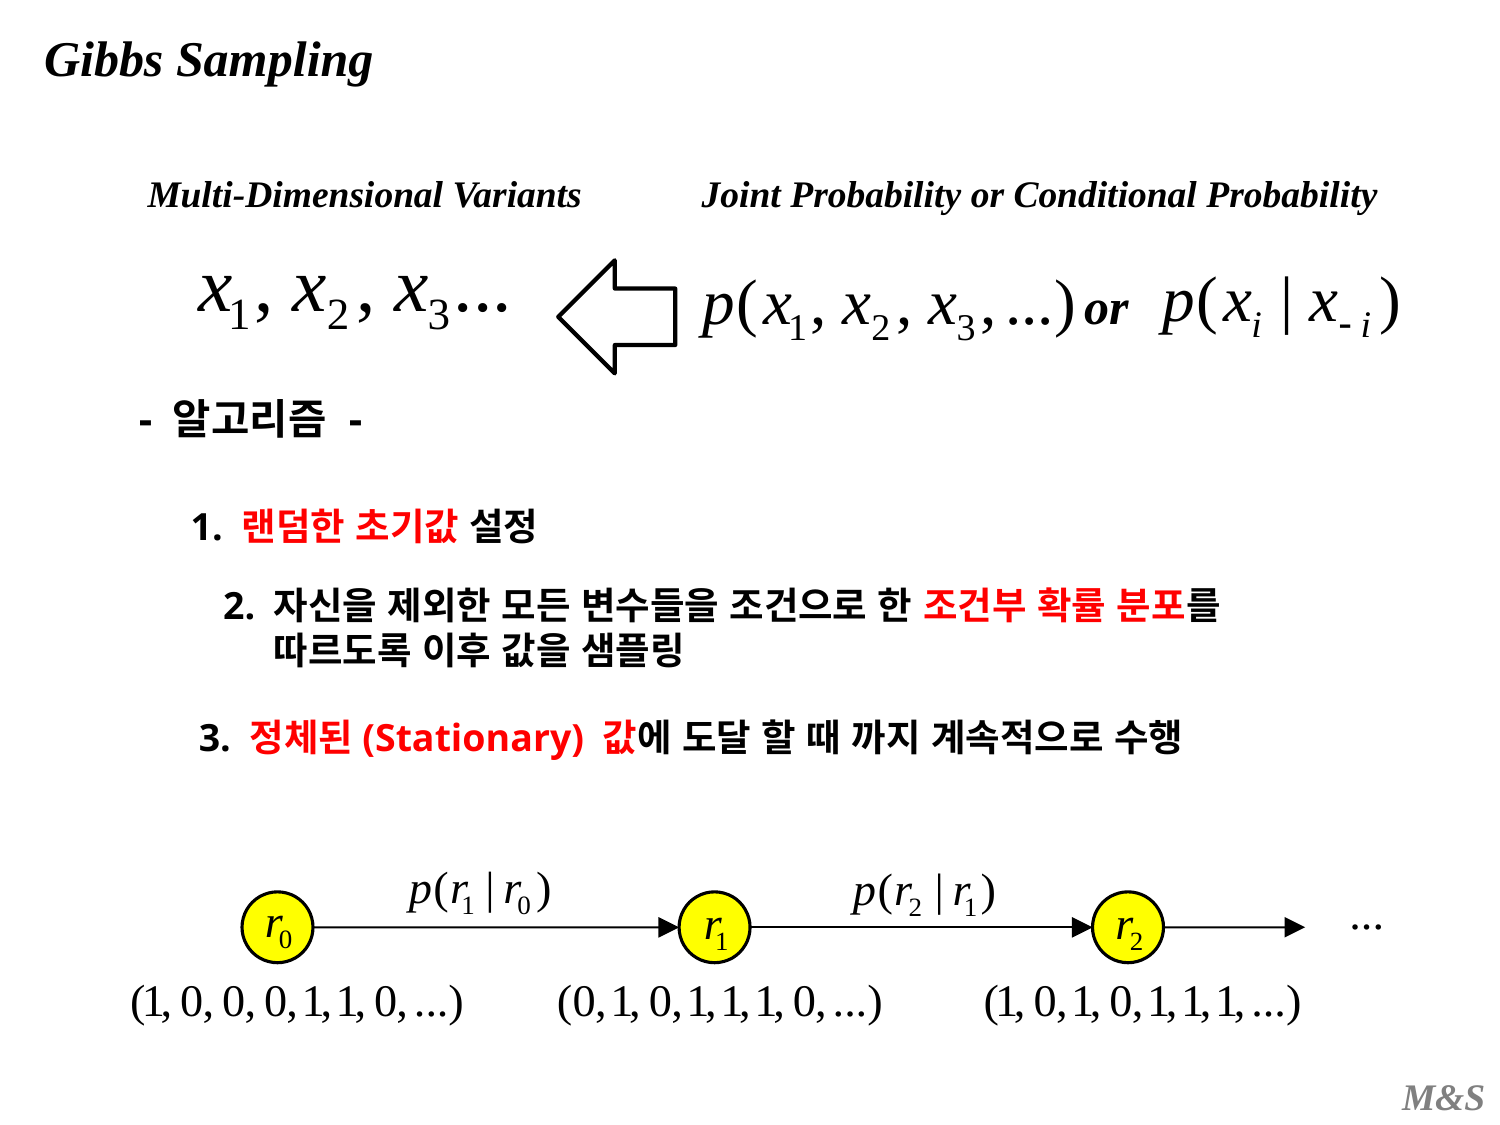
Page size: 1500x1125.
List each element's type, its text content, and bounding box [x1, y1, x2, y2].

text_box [696, 893, 736, 959]
text_box [239, 899, 252, 955]
text_box 3. 정체된(Stationary) 값에 도달 할 때 까지 계속적으로 수행 [183, 706, 1199, 767]
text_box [123, 974, 472, 1036]
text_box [182, 234, 519, 350]
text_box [550, 974, 891, 1036]
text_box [257, 892, 301, 961]
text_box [395, 857, 559, 927]
text_box Joint Probability or Conditional Probability [686, 162, 1394, 223]
text_box [304, 900, 316, 954]
text_box 1. 랜덤한 초기값 설정 [175, 495, 554, 556]
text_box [977, 974, 1310, 1036]
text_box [683, 260, 1087, 358]
text_box [1157, 903, 1166, 952]
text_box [1143, 256, 1411, 354]
text_box [677, 896, 693, 957]
text_box [1090, 898, 1104, 956]
text_box Multi-Dimensional Variants [132, 162, 597, 223]
text_box - 알고리즘 - [123, 385, 491, 451]
text_box or [1090, 267, 1138, 343]
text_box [839, 859, 1003, 925]
text_box [556, 258, 678, 376]
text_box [1345, 917, 1389, 941]
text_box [1108, 893, 1152, 959]
text_box Gibbs Sampling [29, 19, 1365, 94]
text_box 2. 자신을 제외한 모든 변수들을 조건으로 한 조건부 확률 분포를 따르도록 이후 값을 샘플링 [208, 574, 1246, 679]
text_box [739, 898, 753, 955]
